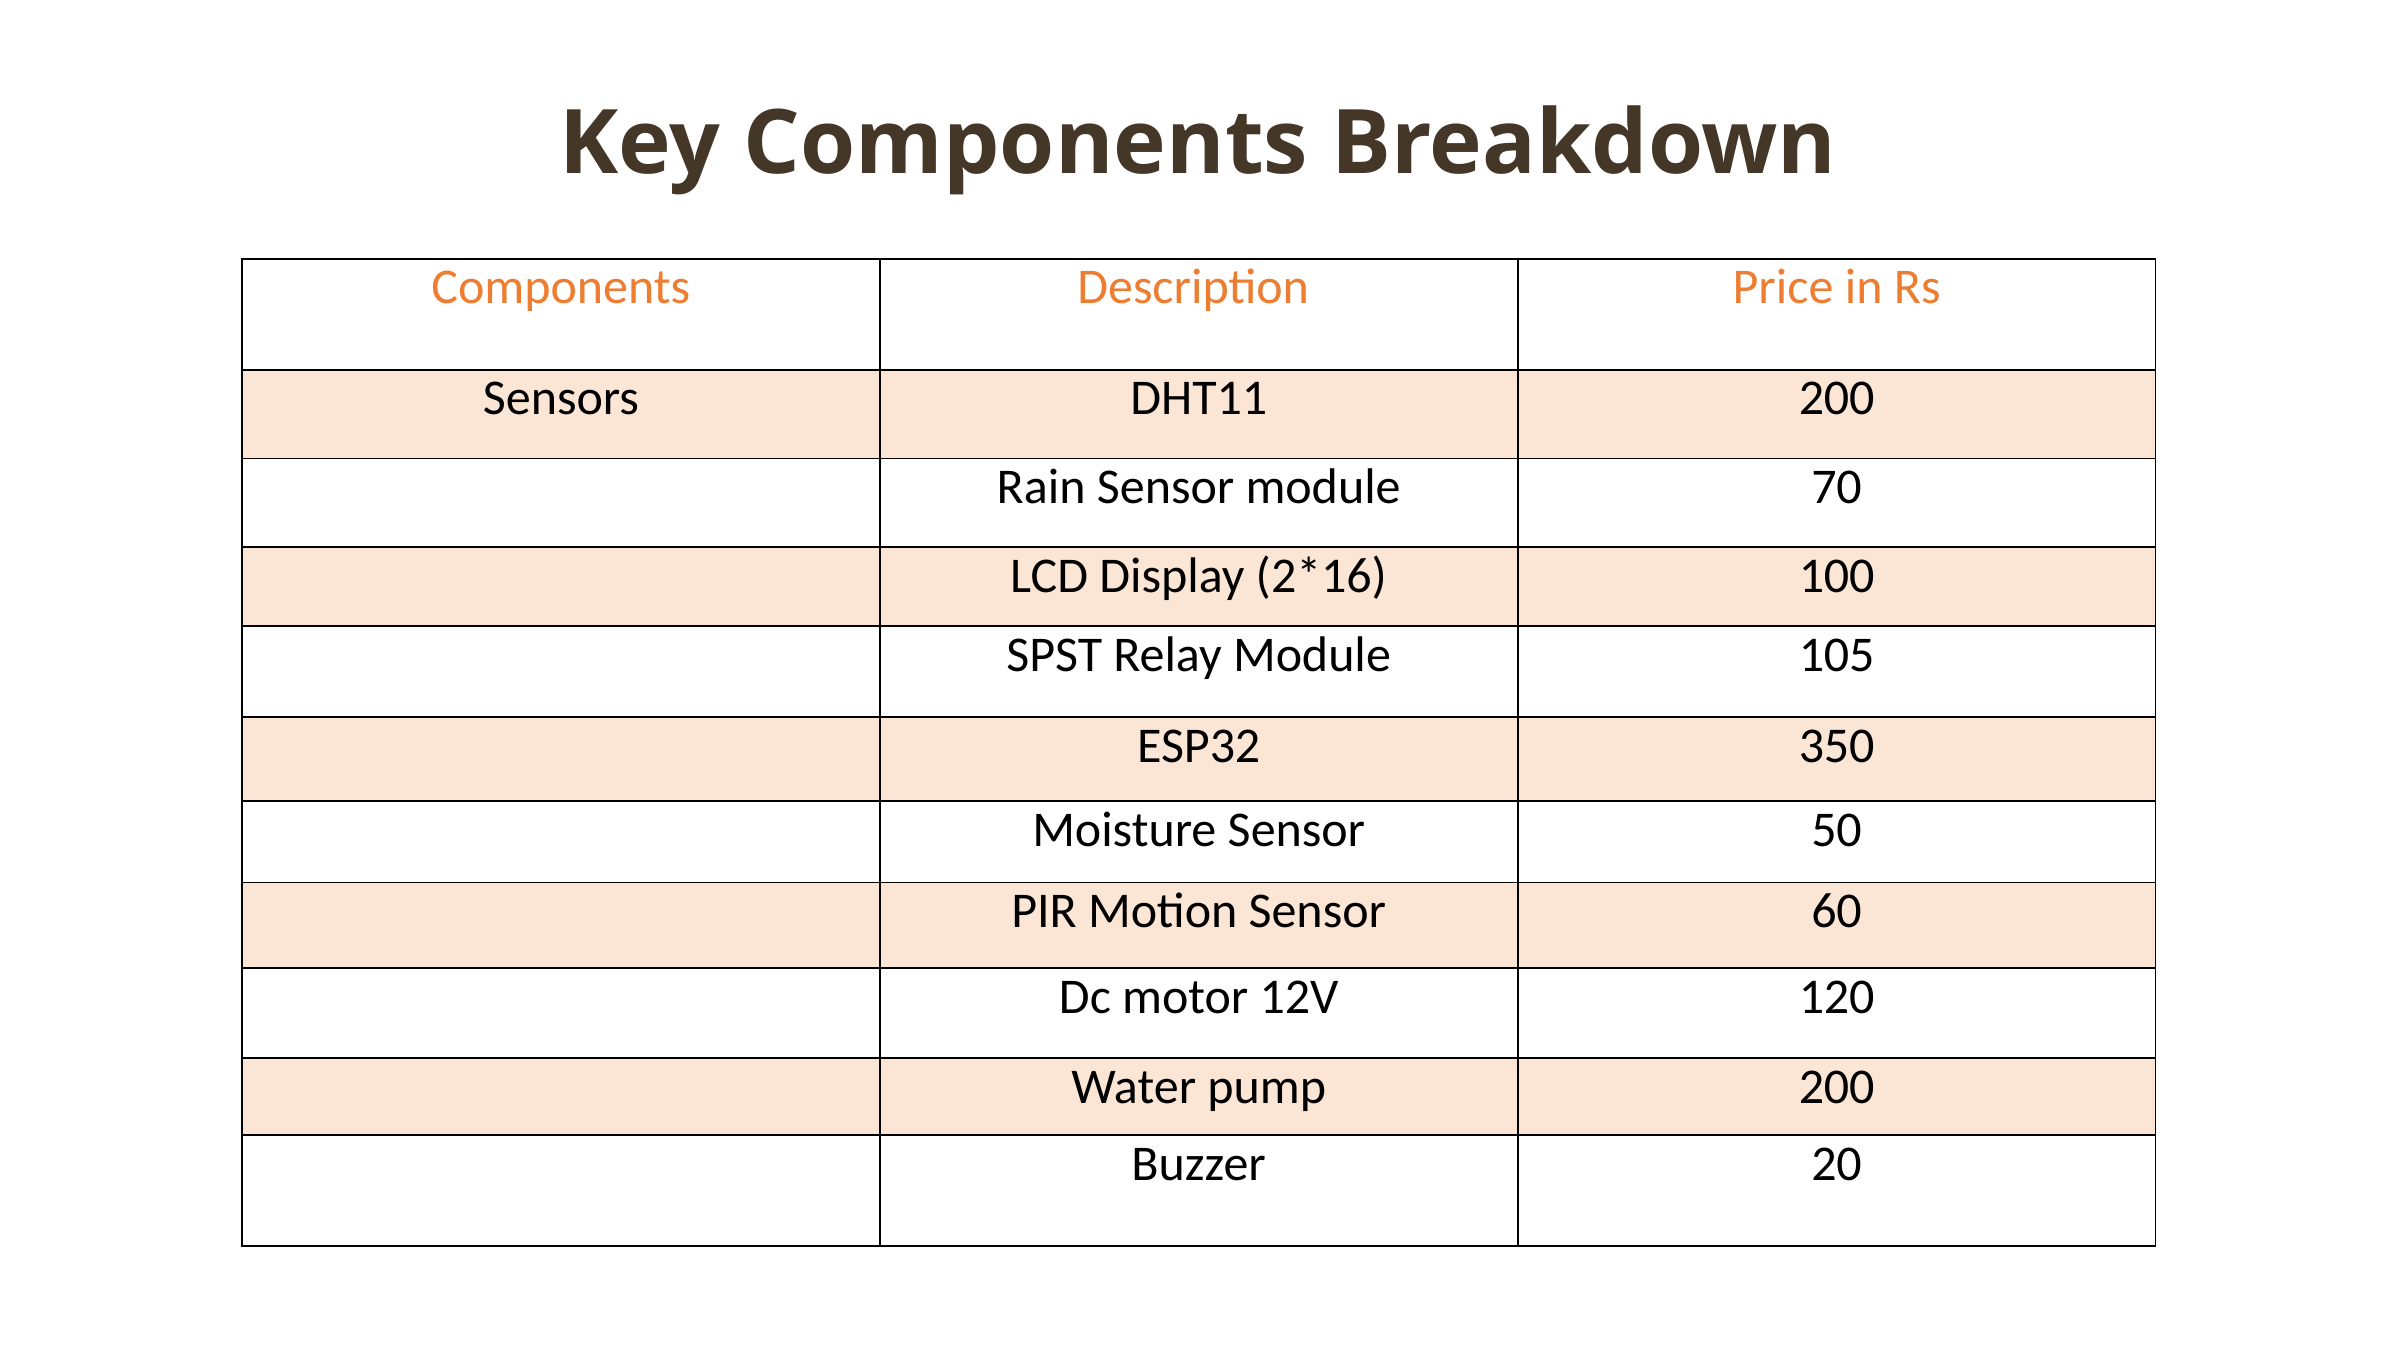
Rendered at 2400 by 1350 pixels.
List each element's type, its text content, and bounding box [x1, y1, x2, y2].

table_cell 100 [1519, 548, 2155, 625]
table_cell 105 [1519, 627, 2155, 716]
table_cell Sensors [243, 371, 879, 458]
table_cell 120 [1519, 969, 2155, 1057]
table_cell [243, 883, 879, 967]
table_cell ESP32 [881, 718, 1517, 800]
table_cell [243, 969, 879, 1057]
table_header Price in Rs [1519, 260, 2155, 369]
table_cell [243, 718, 879, 800]
table_cell Dc motor 12V [881, 969, 1517, 1057]
table_cell [243, 548, 879, 625]
table_cell [243, 627, 879, 716]
table_cell 200 [1519, 1059, 2155, 1134]
table_cell [243, 459, 879, 546]
table_cell [243, 1059, 879, 1134]
table_cell PIR Motion Sensor [881, 883, 1517, 967]
table_cell 350 [1519, 718, 2155, 800]
table_cell Rain Sensor module [881, 459, 1517, 546]
table_cell Buzzer [881, 1136, 1517, 1245]
table_cell 50 [1519, 802, 2155, 882]
table_cell Moisture Sensor [881, 802, 1517, 882]
table_cell [243, 1136, 879, 1245]
table_header Components [243, 260, 879, 369]
table_cell SPST Relay Module [881, 627, 1517, 716]
table_cell 200 [1519, 371, 2155, 458]
text_box Key Components Breakdown [412, 72, 1986, 199]
table_cell DHT11 [881, 371, 1517, 458]
table_cell 70 [1519, 459, 2155, 546]
table_header Description [881, 260, 1517, 369]
table_cell 60 [1519, 883, 2155, 967]
table_cell [243, 802, 879, 882]
table_cell 20 [1519, 1136, 2155, 1245]
table_cell LCD Display (2*16) [881, 548, 1517, 625]
table_cell Water pump [881, 1059, 1517, 1134]
